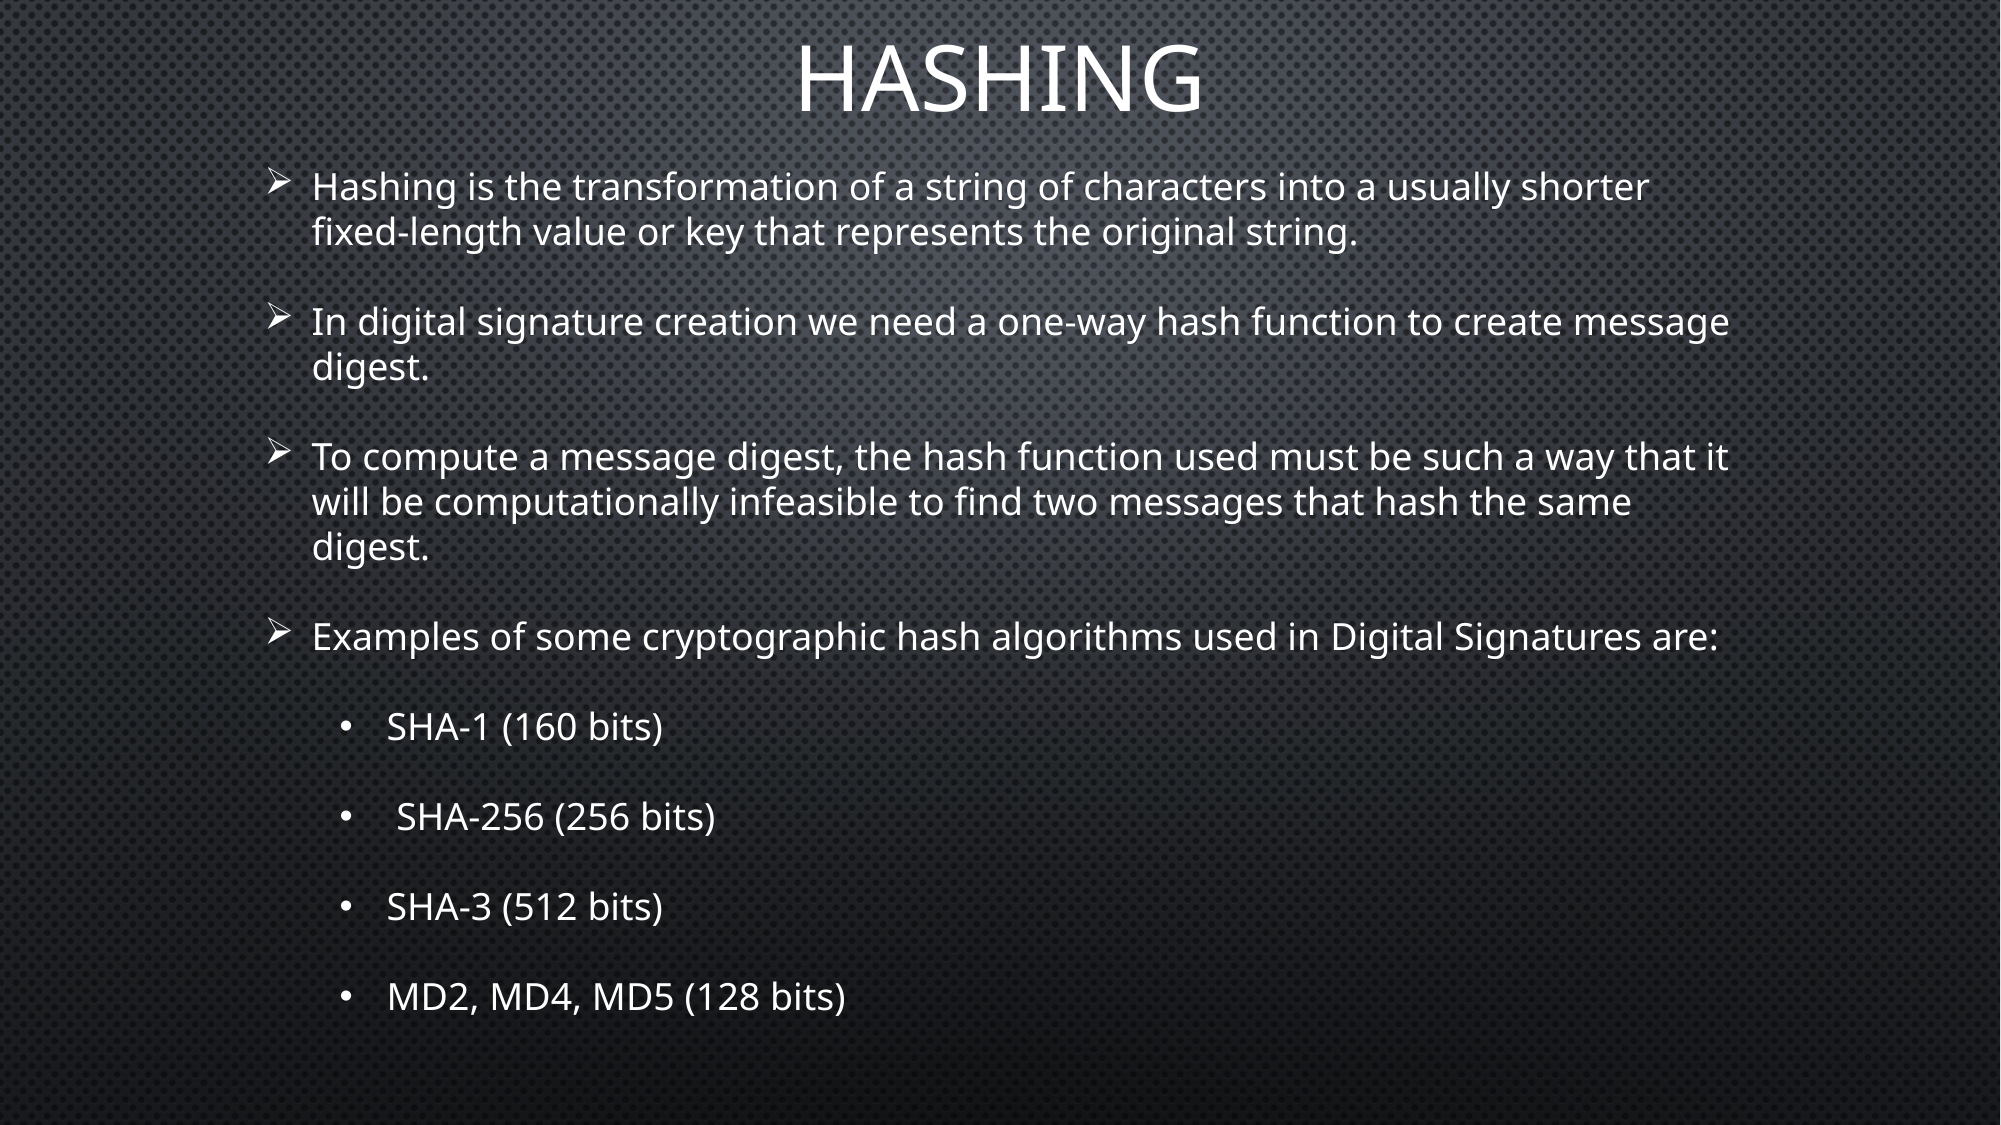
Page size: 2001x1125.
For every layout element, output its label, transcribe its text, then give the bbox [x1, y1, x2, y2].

title Hashing [249, 0, 1750, 150]
text_box Hashing is the transformation of a string of characters into a usually shorter fixed-length value or key that represents the original string. In digital signature creation we need a one-way hash function to create message digest. To compute a message digest, the hash function used must be such a way that it will be computationally infeasible to find two messages that hash the same digest. Examples of some cryptographic hash algorithms used in Digital Signatures are: SHA-1 (160 bits) SHA-256 (256 bits) SHA-3 (512 bits) MD2, MD4, MD5 (128 bits) [249, 155, 1750, 1125]
